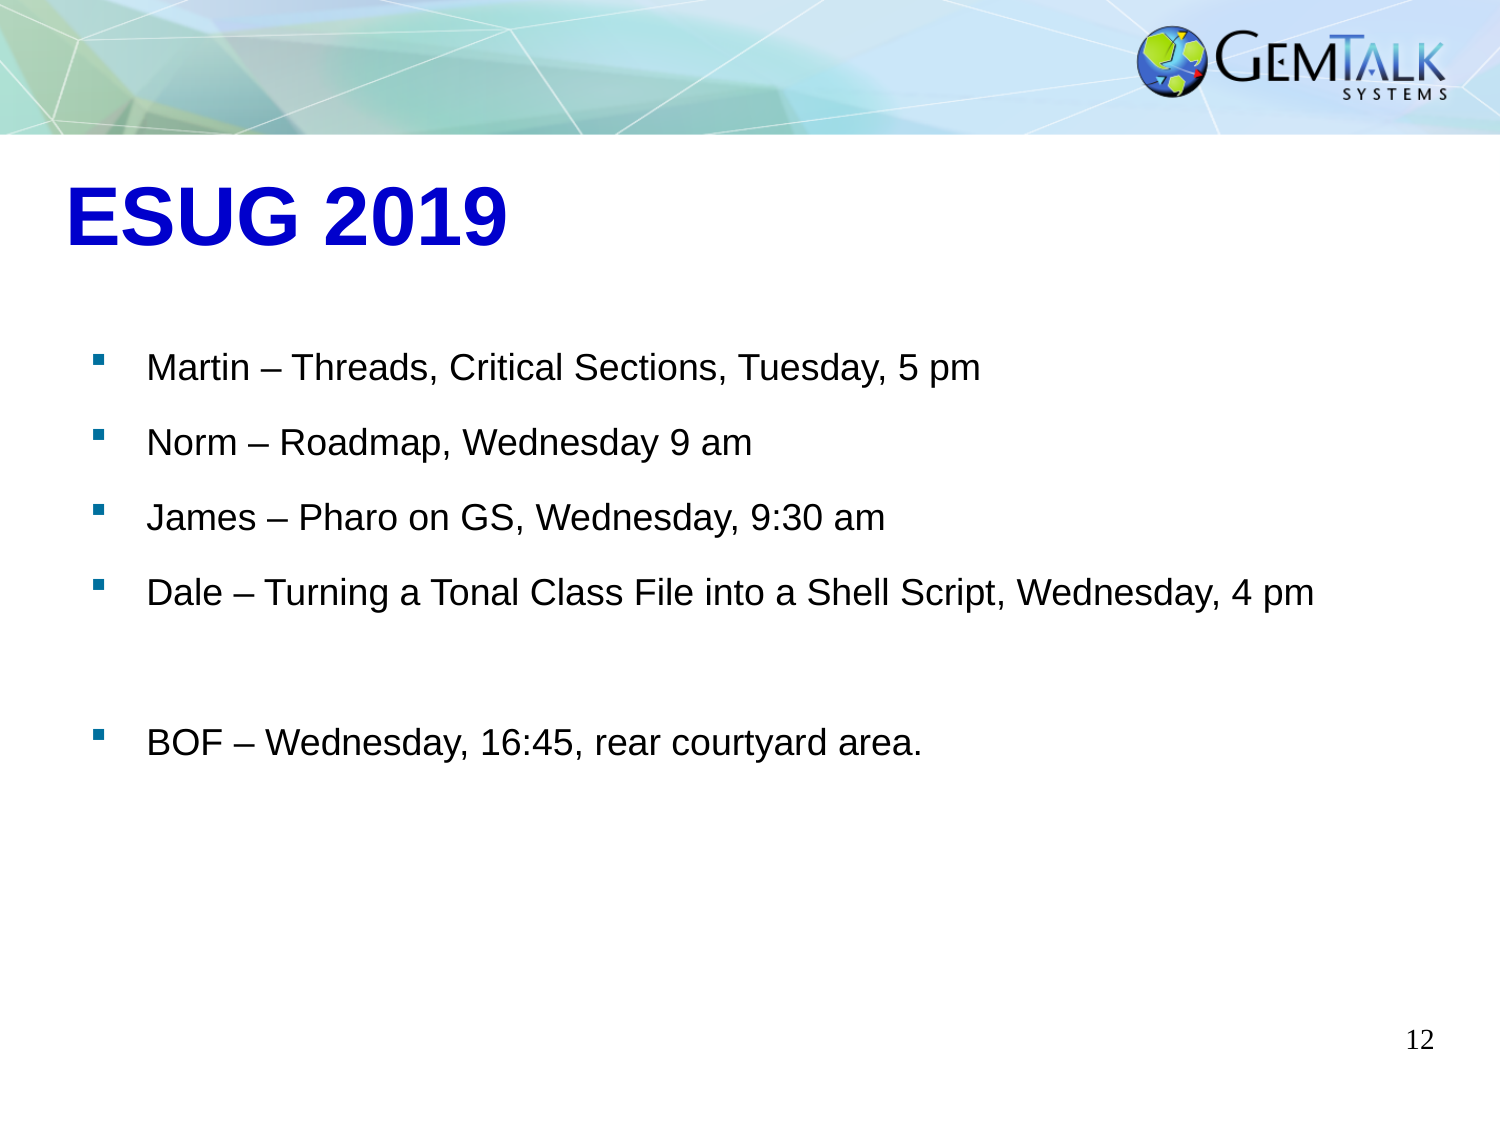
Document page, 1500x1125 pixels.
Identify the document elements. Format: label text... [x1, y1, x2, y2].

list Martin – Threads, Critical Sections, Tuesday, 5 pm Norm – Roadmap, Wednesday 9 am James – Pharo on GS, Wednesday, 9:30 am Dale – Turning a Tonal Class File into a Shell Script, Wednesday, 4 pm BOF – Wednesday, 16:45, rear courtyard area. [75, 312, 1450, 1088]
picture [0, 0, 1500, 1125]
title ESUG 2019 [50, 137, 1450, 288]
